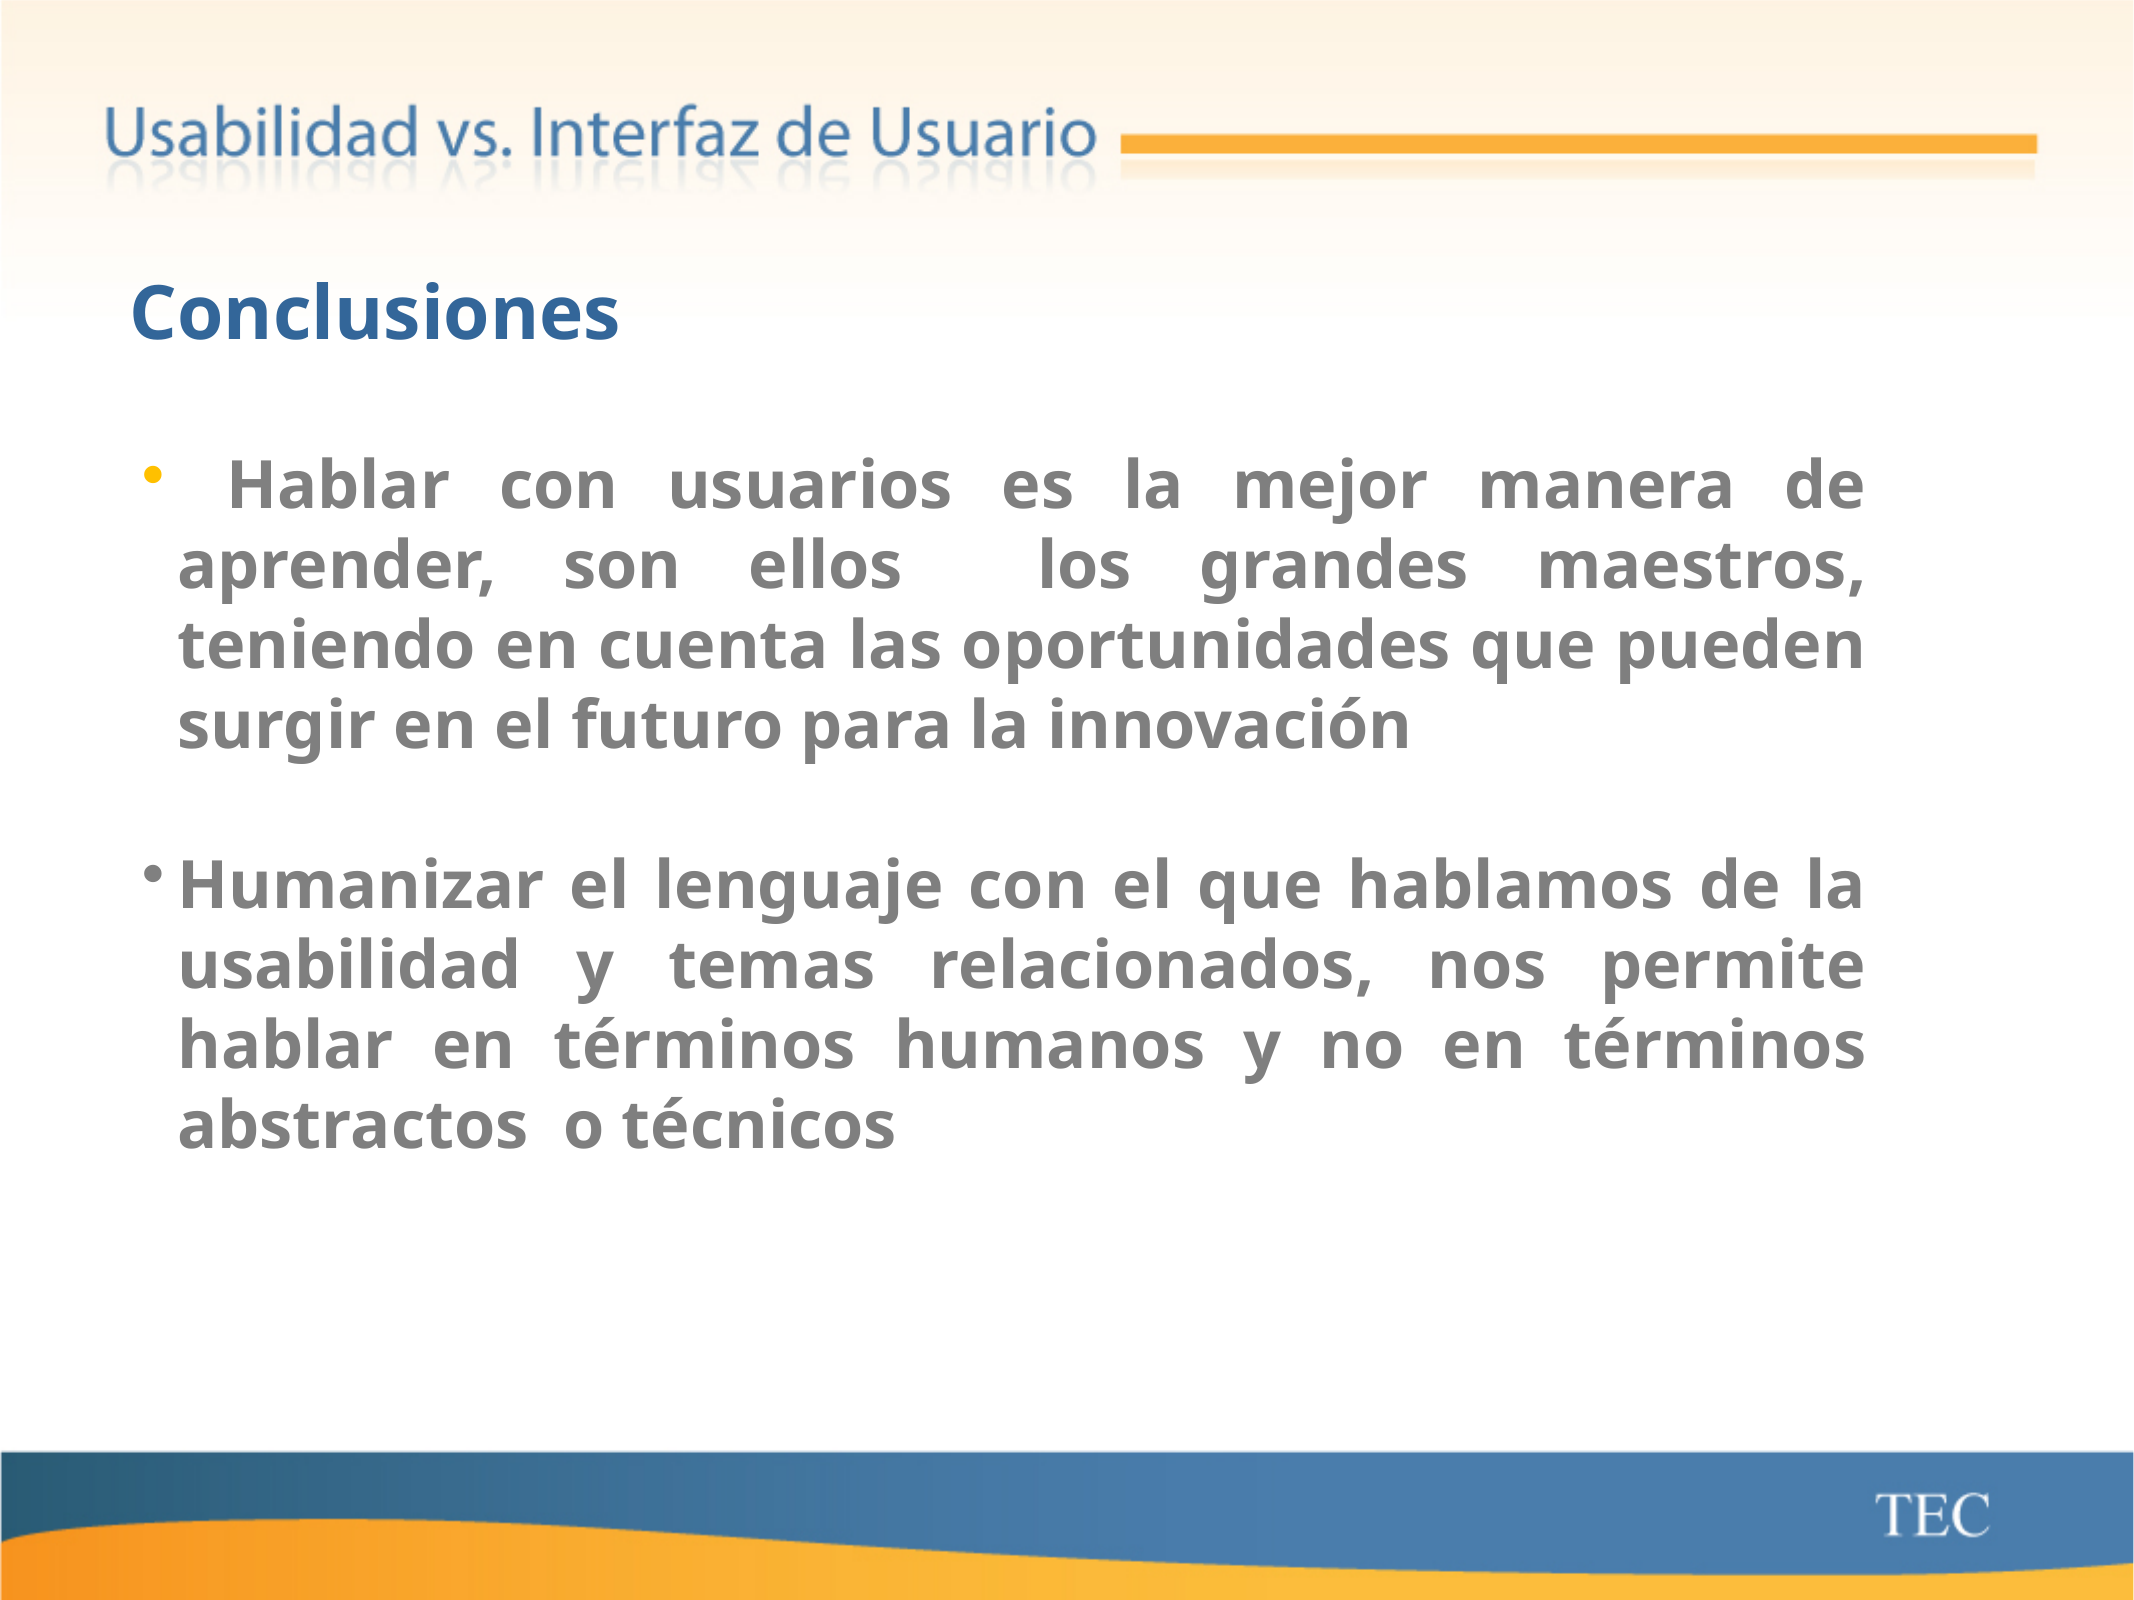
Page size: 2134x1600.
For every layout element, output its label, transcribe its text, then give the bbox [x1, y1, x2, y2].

text_box Hablar con usuarios es la mejor manera de aprender, son ellos los grandes maestros, teniendo en cuenta las oportunidades que pueden surgir en el futuro para la innovación Humanizar el lenguaje con el que hablamos de la usabilidad y temas relacionados, nos permite hablar en términos humanos y no en términos abstractos o técnicos [133, 433, 1876, 1391]
text_box Conclusiones [121, 256, 1517, 355]
picture [0, 0, 2134, 1600]
